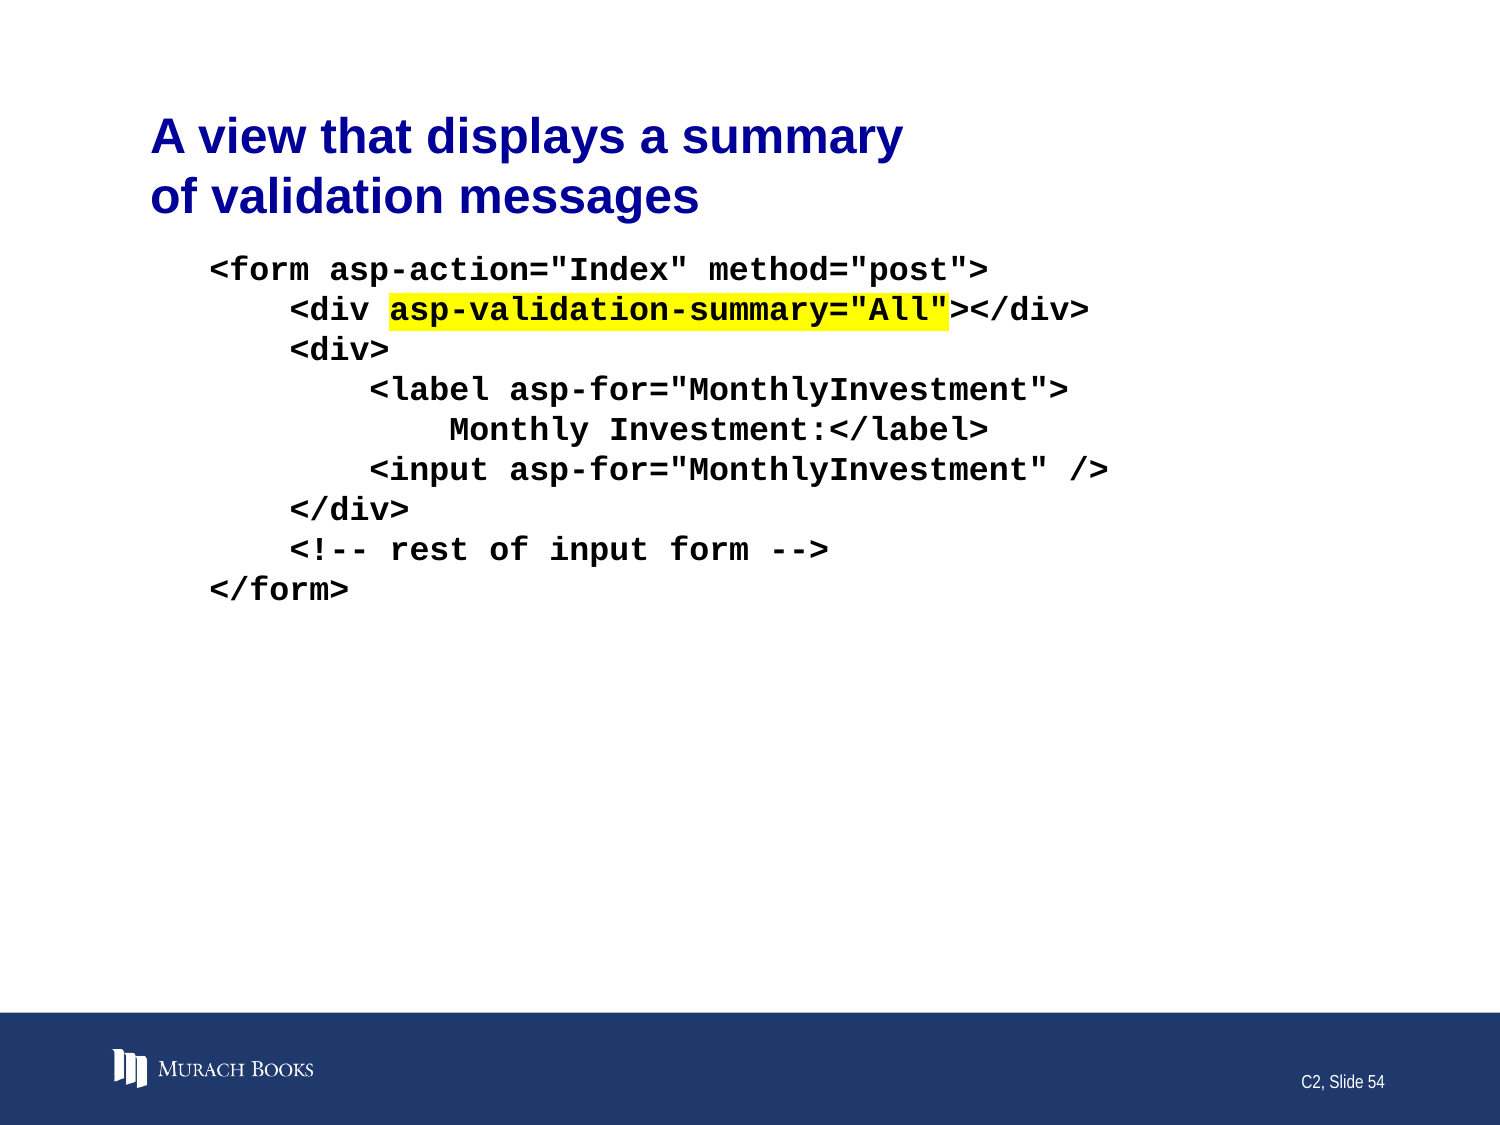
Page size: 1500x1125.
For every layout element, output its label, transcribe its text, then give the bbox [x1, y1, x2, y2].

footer [12, 1025, 463, 1100]
title A view that displays a summary of validation messages [150, 102, 1350, 224]
list <form asp-action="Index" method="post"> <div asp-validation-summary="All"></div> <div> <label asp-for="MonthlyInvestment"> Monthly Investment:</label> <input asp-for="MonthlyInvestment" /> </div> <!-- rest of input form --> </form> [137, 239, 1350, 978]
slide_number C2, Slide 54 [1087, 1025, 1400, 1100]
